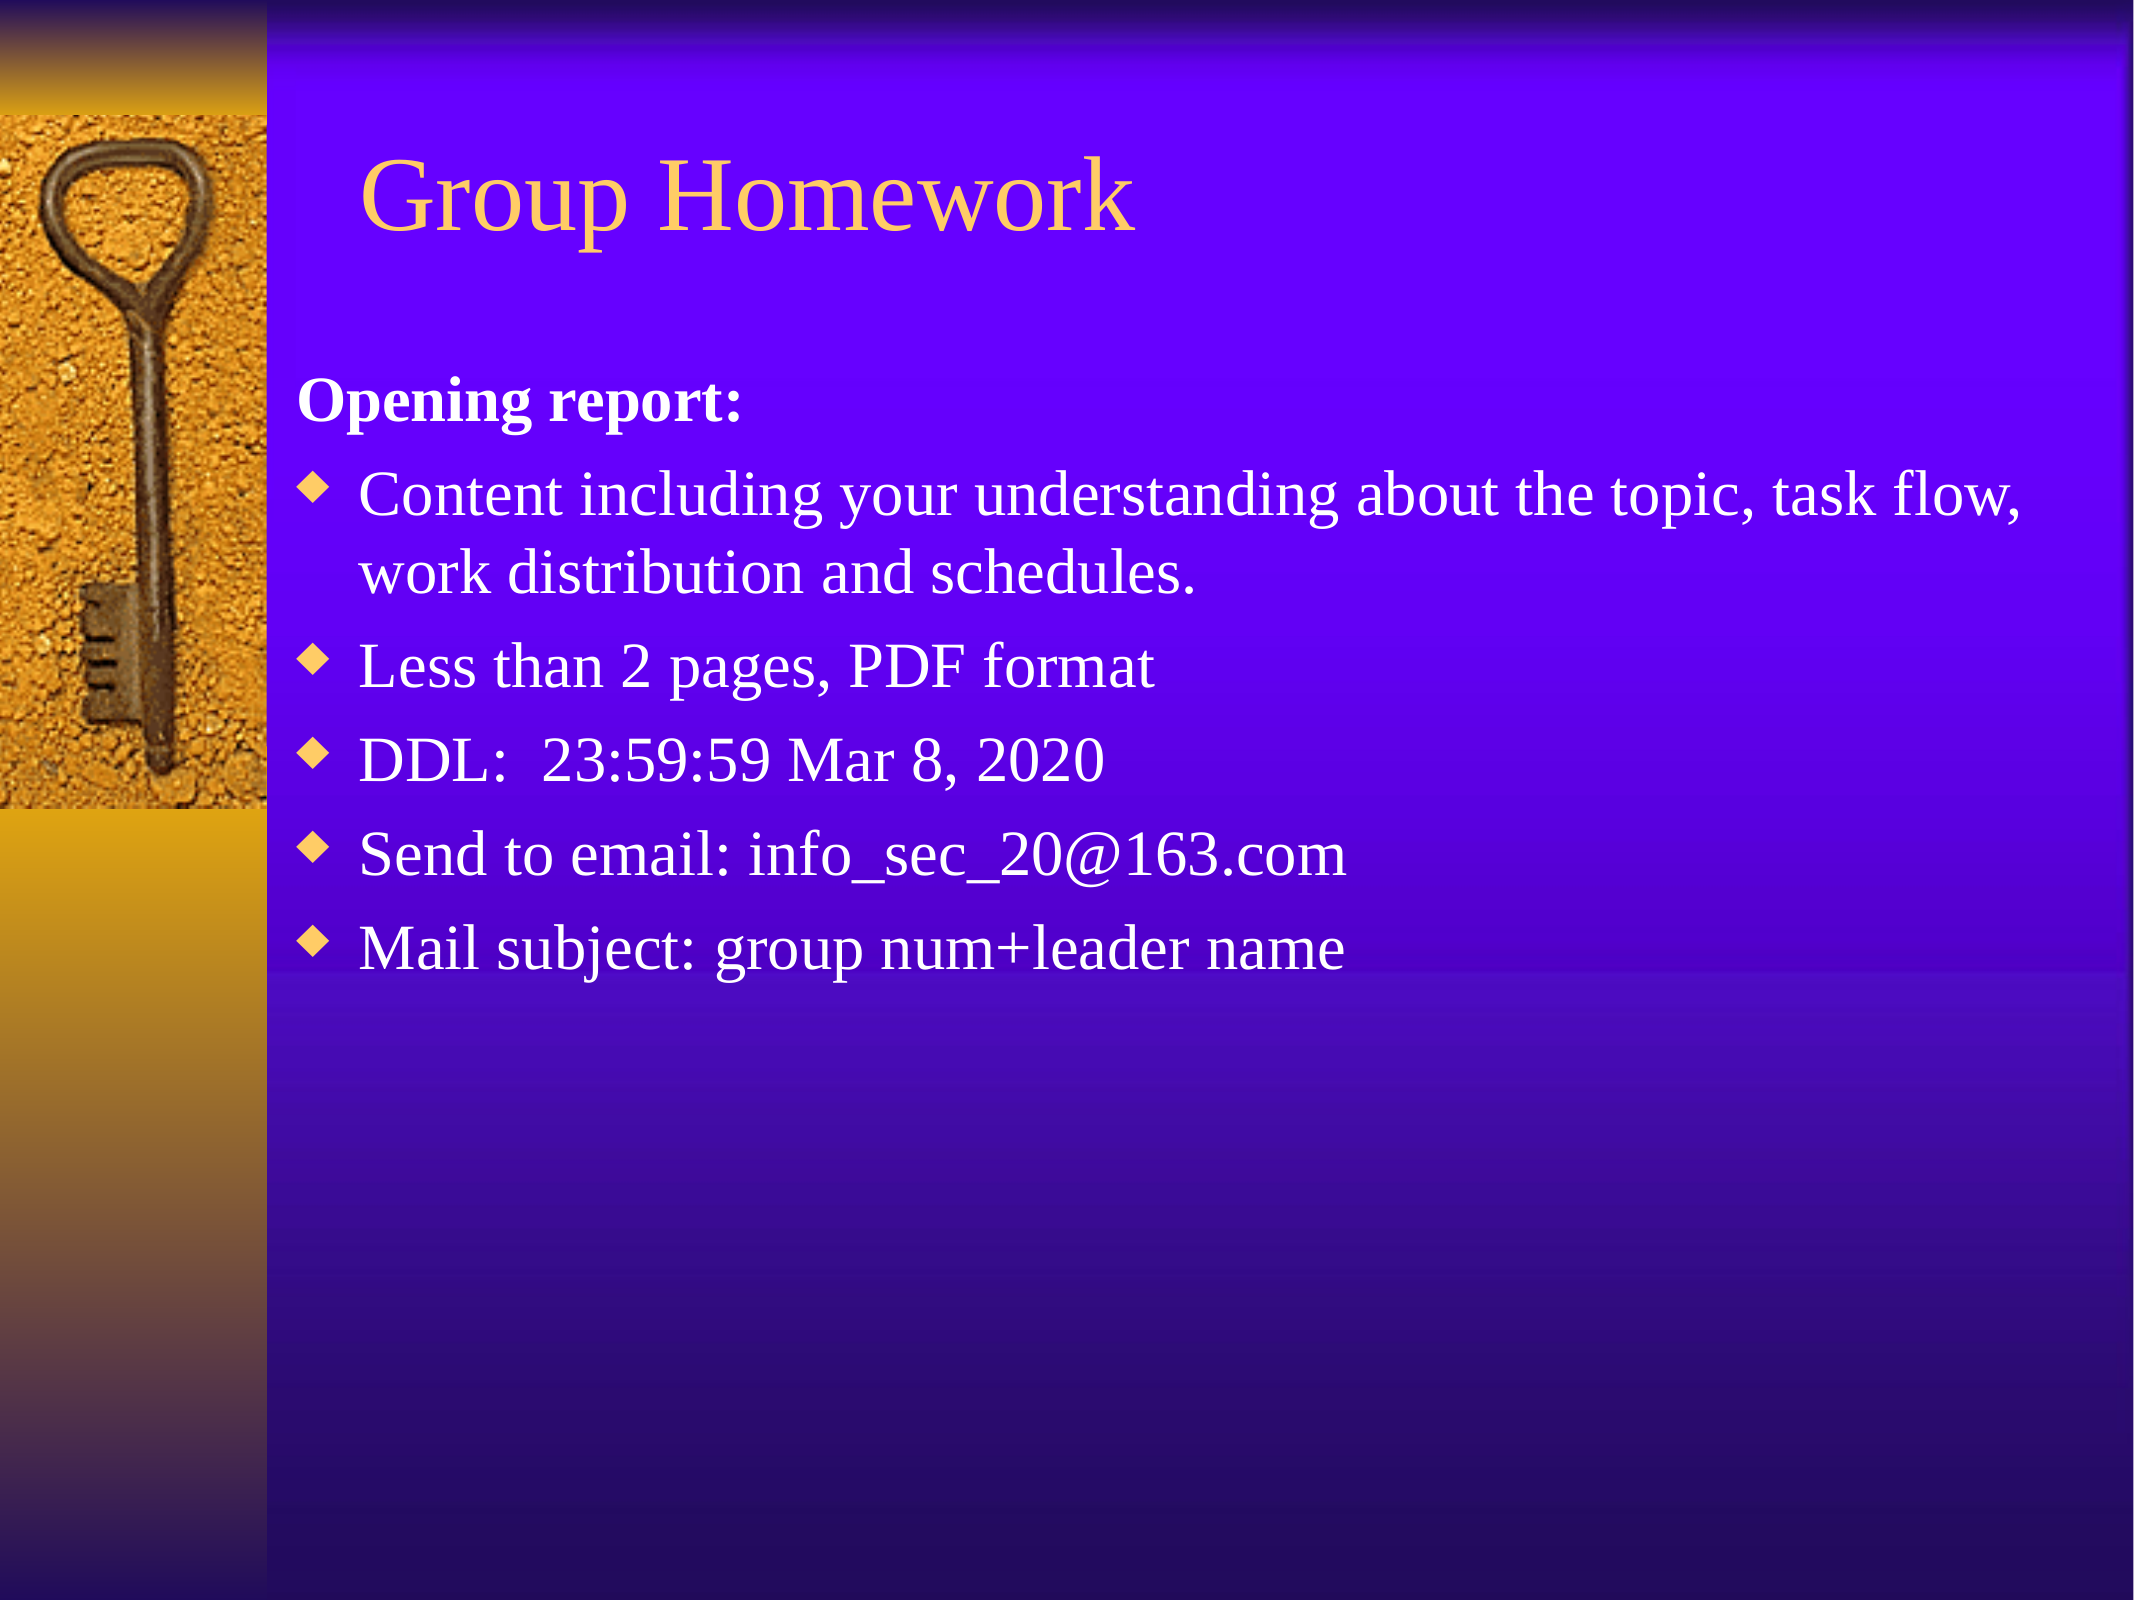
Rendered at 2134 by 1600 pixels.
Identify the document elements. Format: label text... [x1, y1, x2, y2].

list Opening report: Content including your understanding about the topic, task flow, work distribution and schedules. Less than 2 pages, PDF format DDL: 23:59:59 Mar 8, 2020 Send to email: info_sec_20@163.com Mail subject: group num+leader name [284, 345, 2134, 1436]
picture [0, 0, 2134, 1600]
title Group Homework [209, 112, 1286, 264]
